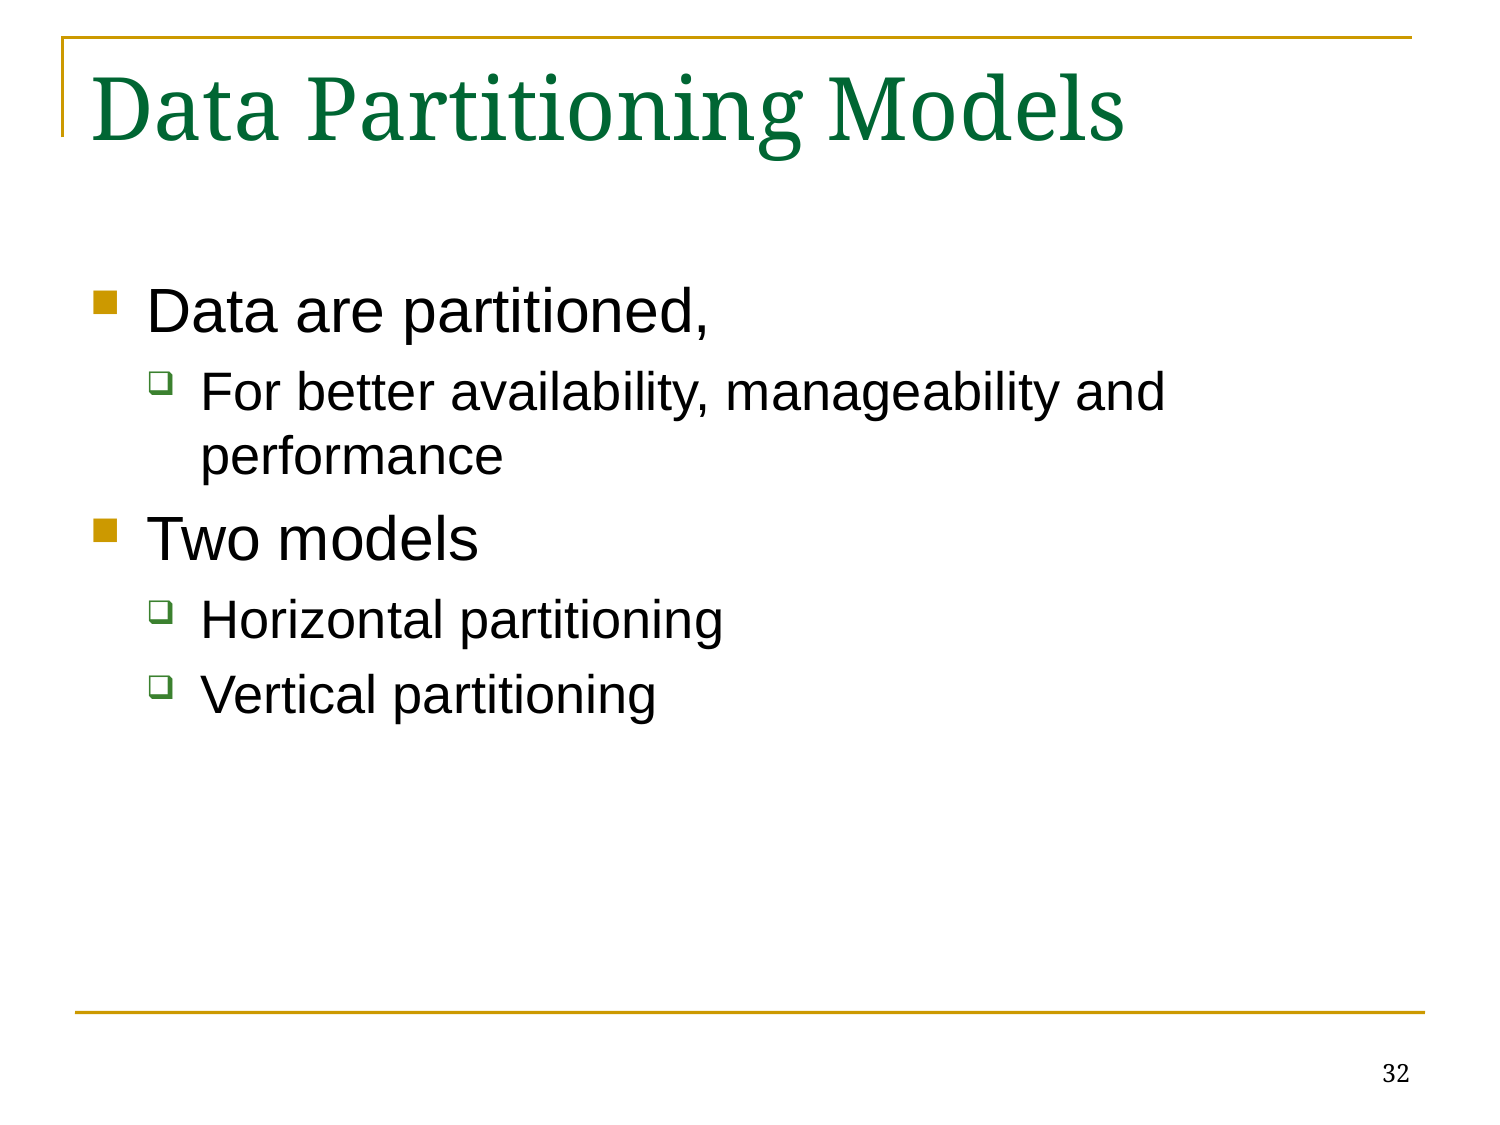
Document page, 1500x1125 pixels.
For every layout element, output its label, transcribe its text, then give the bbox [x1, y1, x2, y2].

title Data Partitioning Models [74, 45, 1426, 233]
list Data are partitioned, For better availability, manageability and performance Two models Horizontal partitioning Vertical partitioning [74, 262, 1426, 1006]
slide_number 32 [1074, 1023, 1426, 1100]
